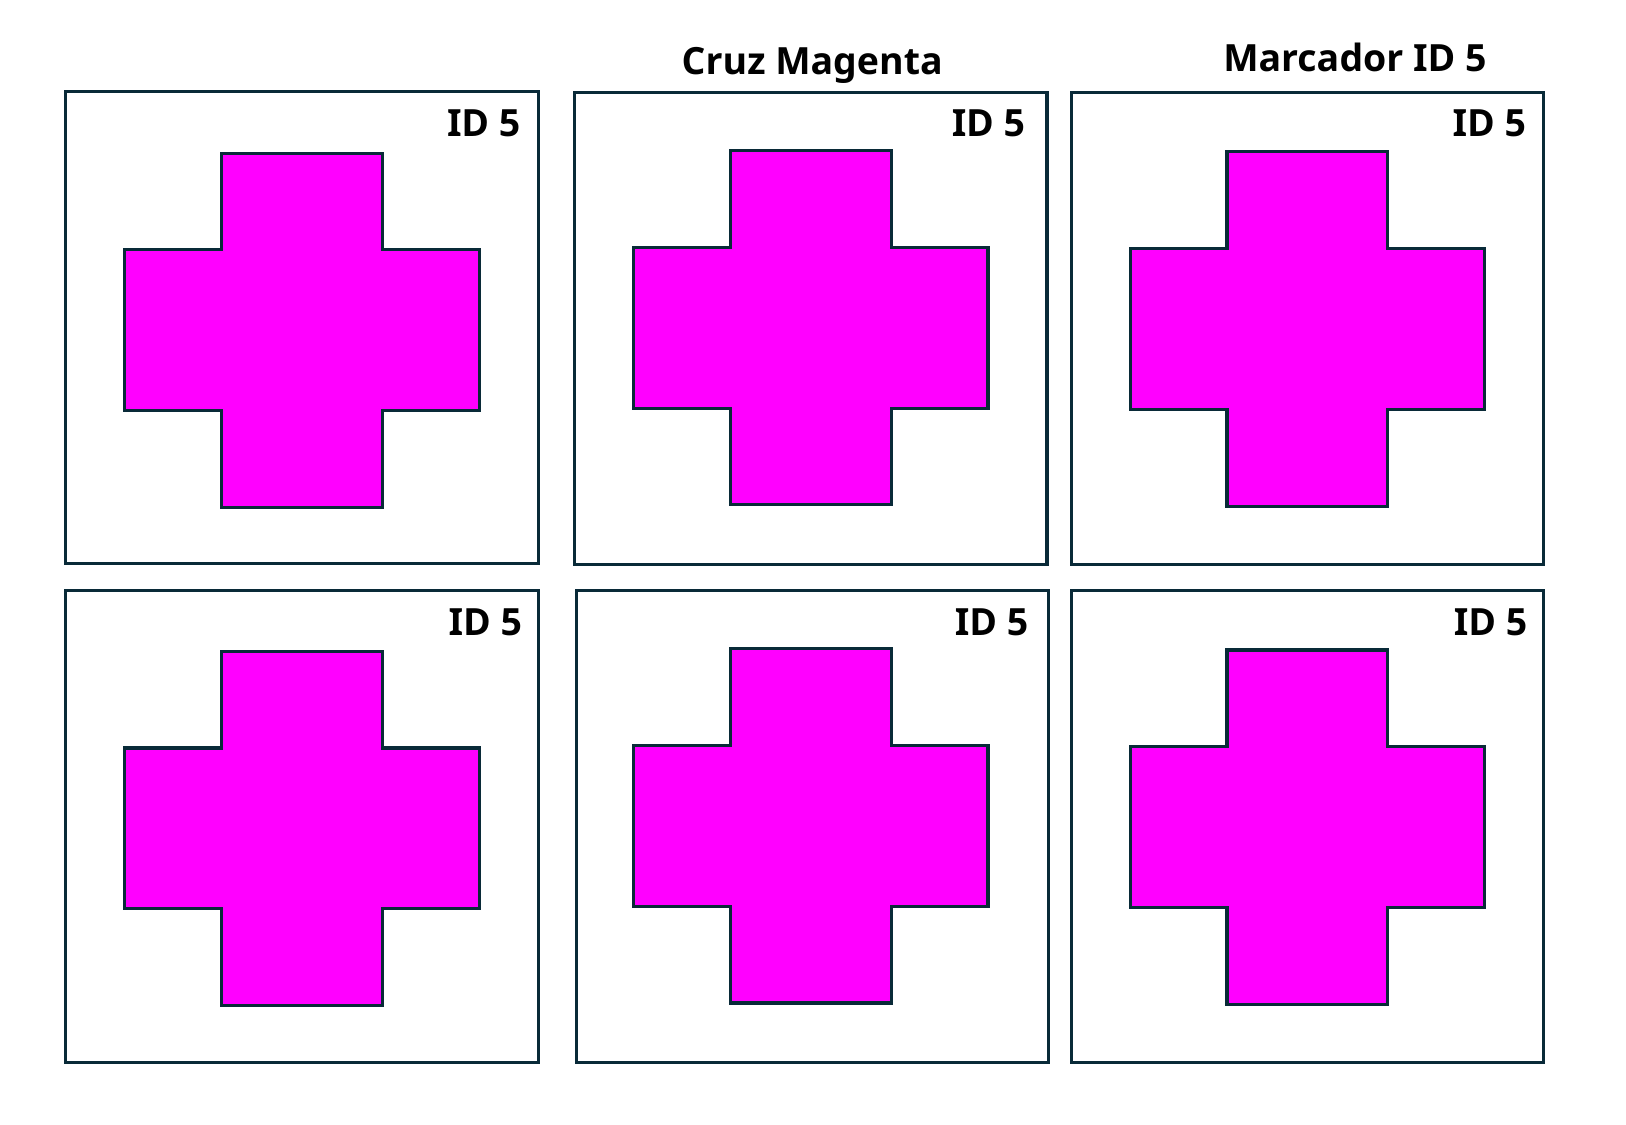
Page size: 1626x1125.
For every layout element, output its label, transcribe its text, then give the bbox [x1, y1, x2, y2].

text_box ID 5 [421, 590, 537, 651]
text_box [1070, 589, 1545, 1064]
text_box [1129, 150, 1486, 508]
text_box [1129, 648, 1486, 1006]
text_box [123, 650, 481, 1007]
text_box [64, 90, 540, 565]
text_box Marcador ID 5 [1113, 26, 1502, 86]
text_box ID 5 [924, 91, 1041, 152]
text_box [123, 152, 481, 509]
text_box [632, 647, 990, 1005]
text_box [1070, 91, 1545, 566]
text_box ID 5 [420, 91, 536, 152]
text_box [573, 91, 1049, 566]
text_box [632, 149, 990, 506]
text_box ID 5 [927, 590, 1043, 651]
text_box [575, 589, 1050, 1064]
text_box [64, 589, 540, 1064]
text_box Cruz Magenta [511, 29, 1114, 90]
text_box ID 5 [1425, 91, 1541, 152]
text_box ID 5 [1426, 590, 1543, 651]
